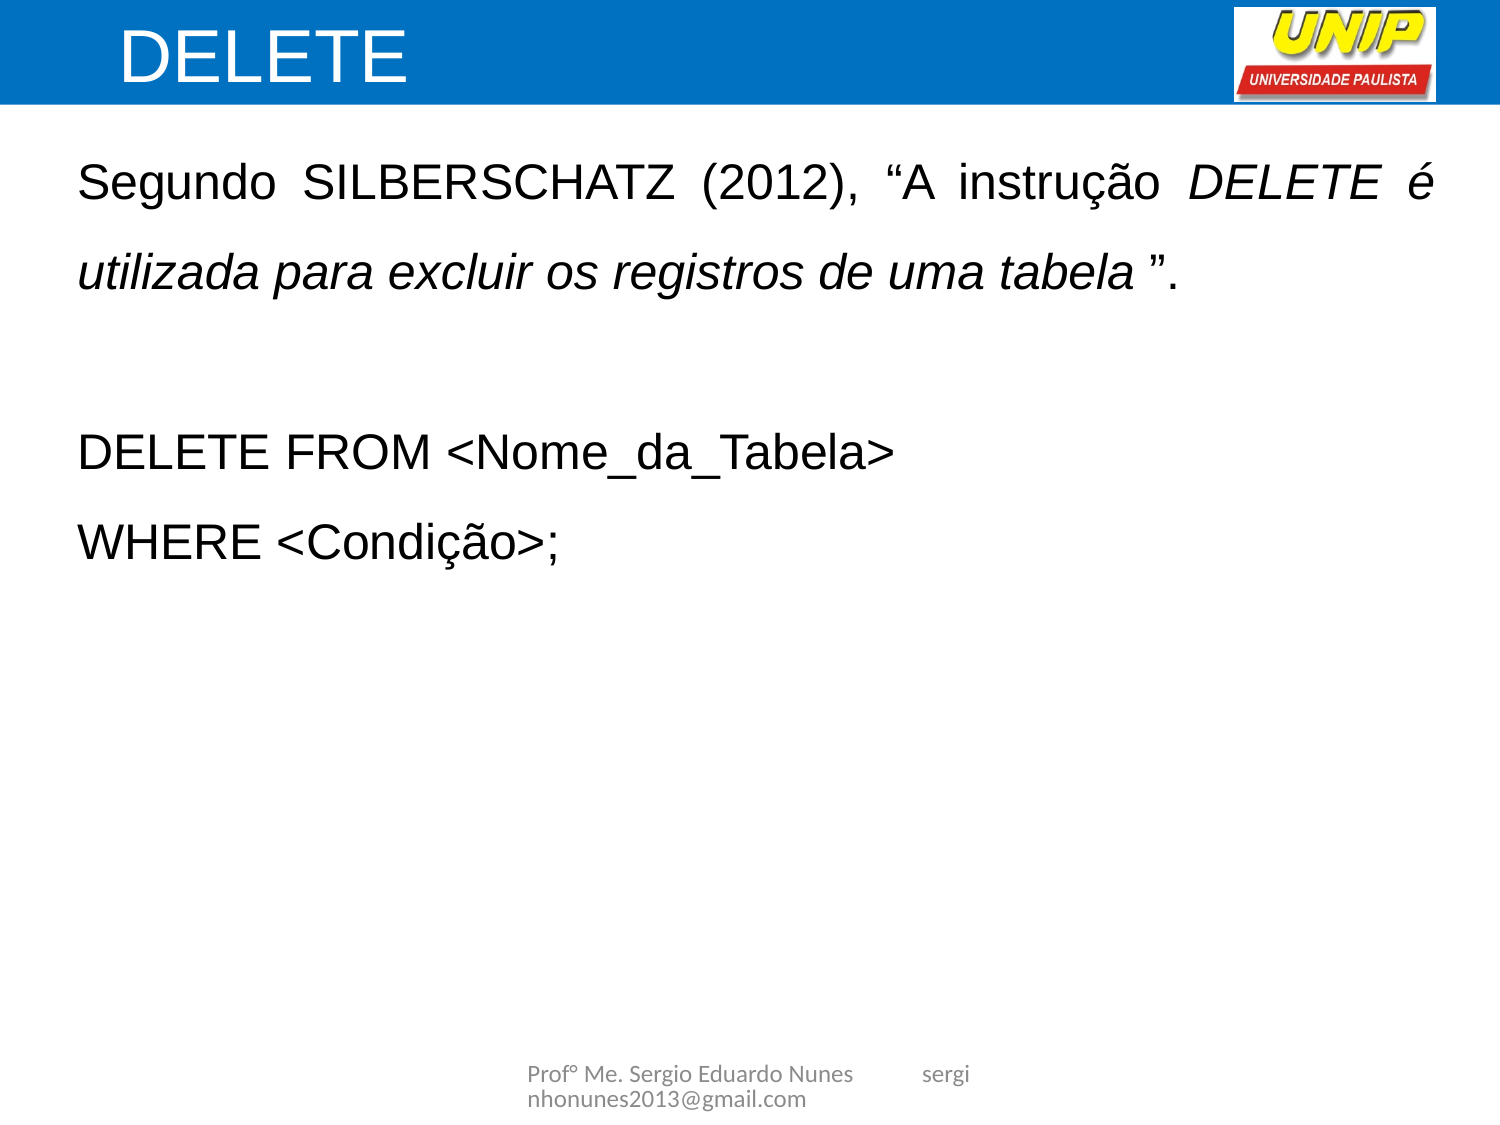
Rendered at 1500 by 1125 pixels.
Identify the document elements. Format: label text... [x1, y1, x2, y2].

footer Prof° Me. Sergio Eduardo Nunes serginhonunes2013@gmail.com [512, 1042, 988, 1103]
picture [1233, 6, 1436, 102]
text_box Segundo SILBERSCHATZ (2012), “A instrução DELETE é utilizada para excluir os registros de uma tabela ”. DELETE FROM <Nome_da_Tabela> WHERE <Condição>; [62, 112, 1450, 578]
text_box DELETE [0, 0, 1500, 105]
